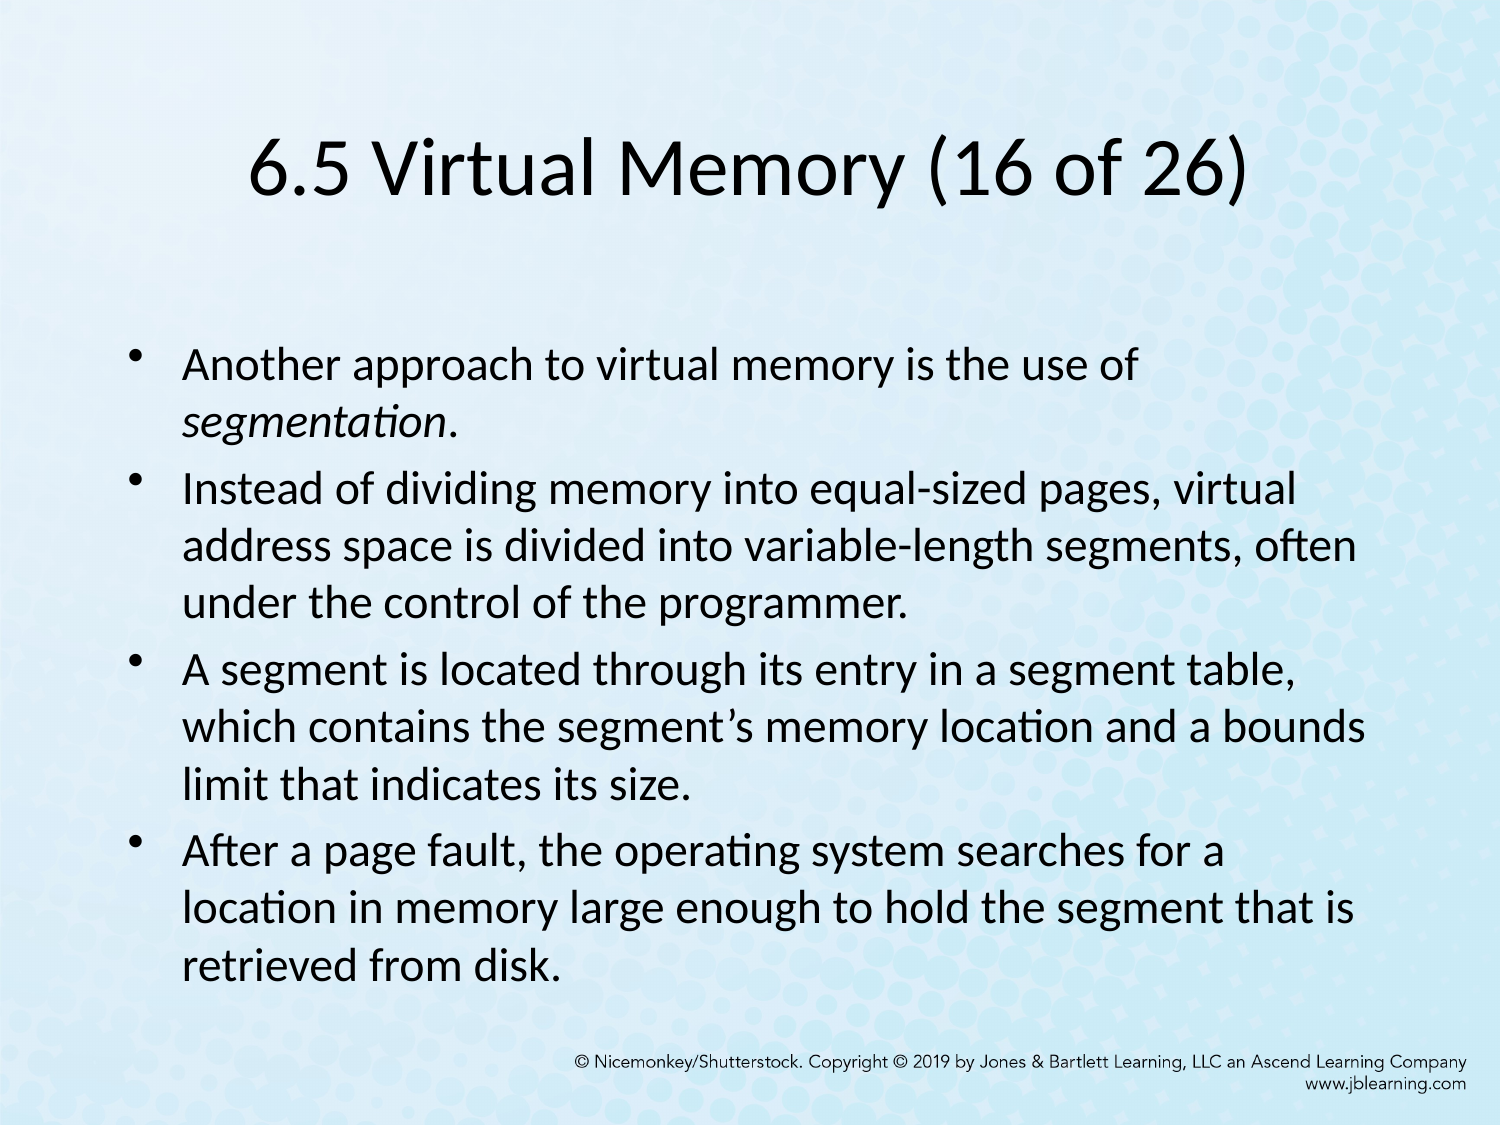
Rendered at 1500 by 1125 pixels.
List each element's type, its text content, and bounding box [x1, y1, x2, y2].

title 6.5 Virtual Memory (16 of 26) [112, 62, 1388, 263]
picture [0, 0, 1500, 1125]
list Another approach to virtual memory is the use of segmentation. Instead of dividing memory into equal-sized pages, virtual address space is divided into variable-length segments, often under the control of the programmer. A segment is located through its entry in a segment table, which contains the segment’s memory location and a bounds limit that indicates its size. After a page fault, the operating system searches for a location in memory large enough to hold the segment that is retrieved from disk. [112, 324, 1388, 1000]
